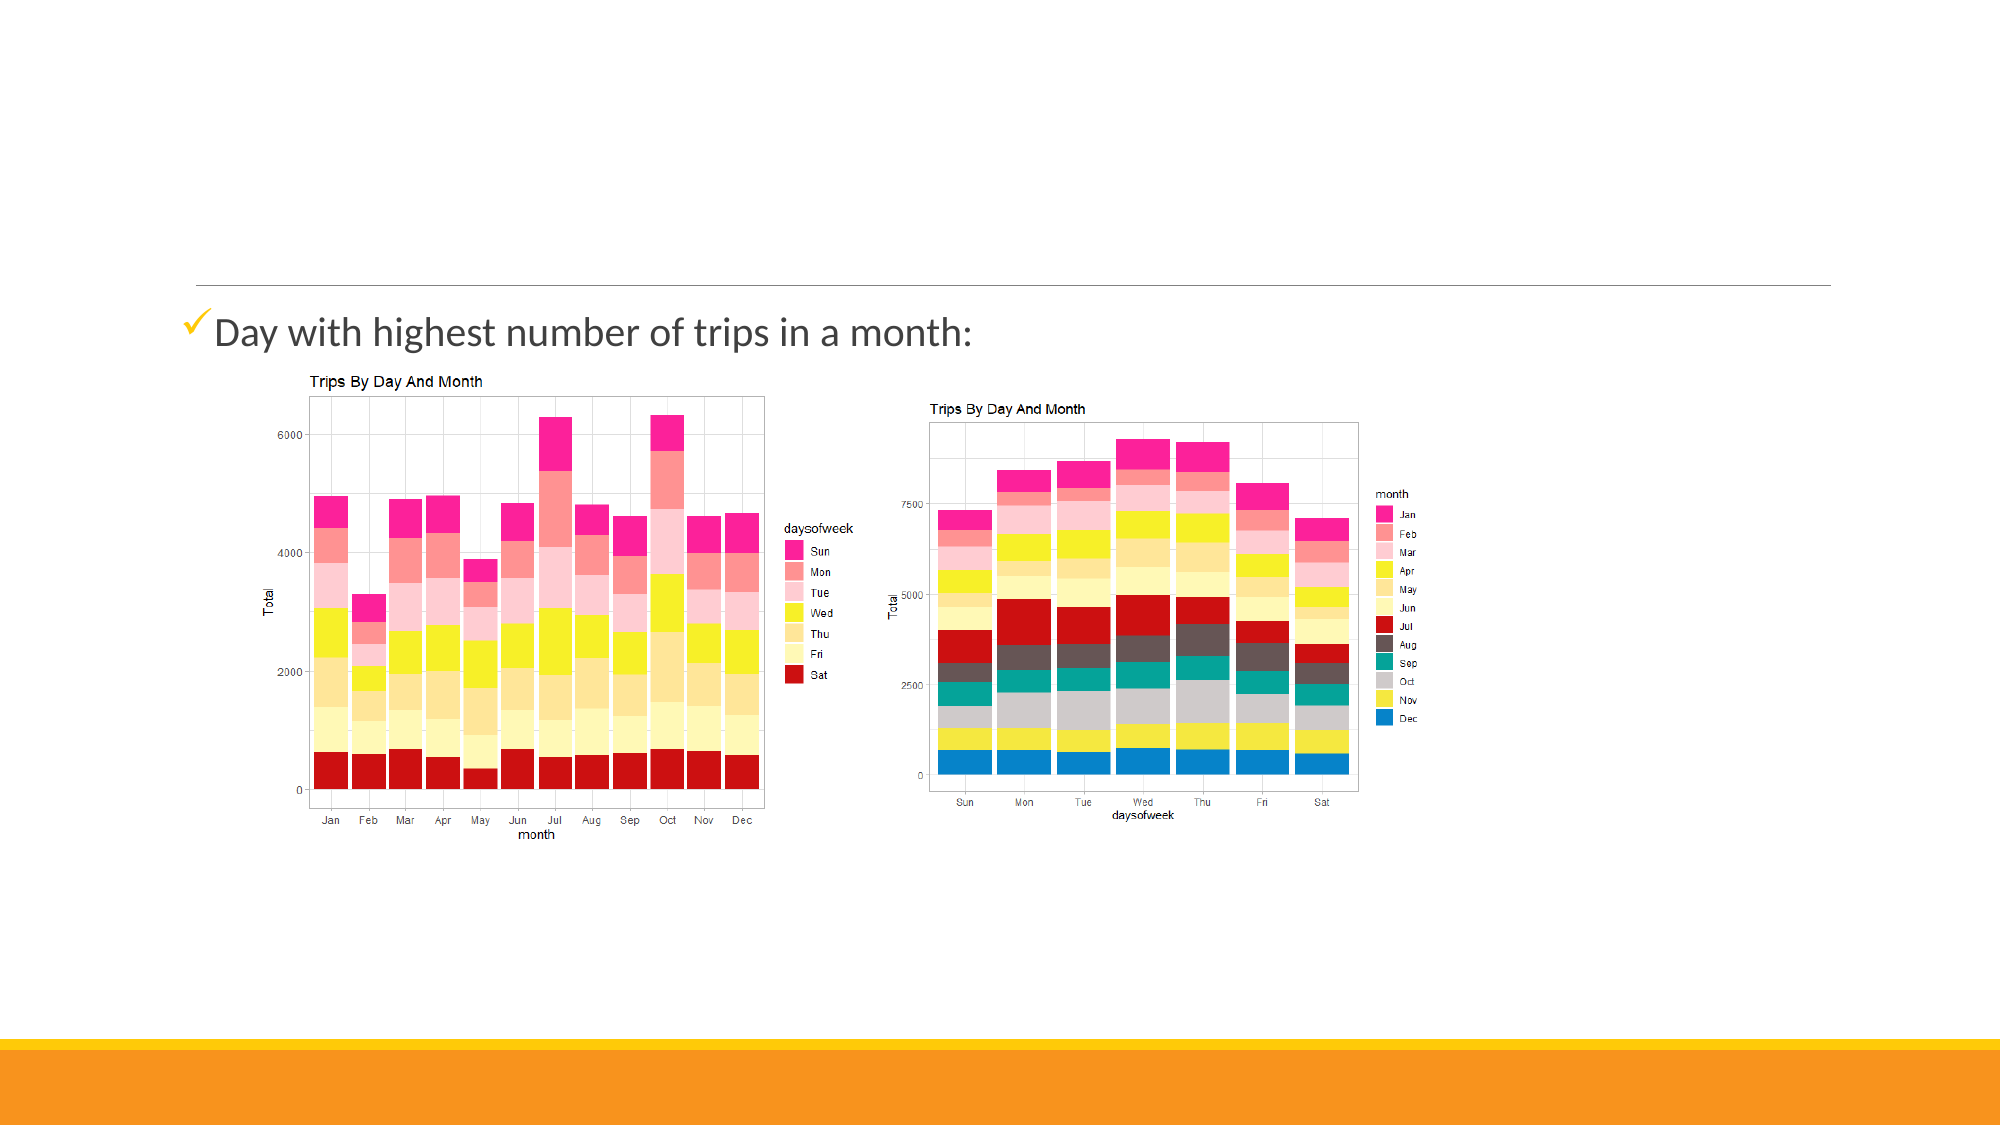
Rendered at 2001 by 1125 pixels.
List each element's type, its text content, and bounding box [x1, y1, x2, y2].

picture [259, 367, 854, 845]
list Day with highest number of trips in a month: [180, 302, 1830, 963]
picture [882, 396, 1425, 828]
